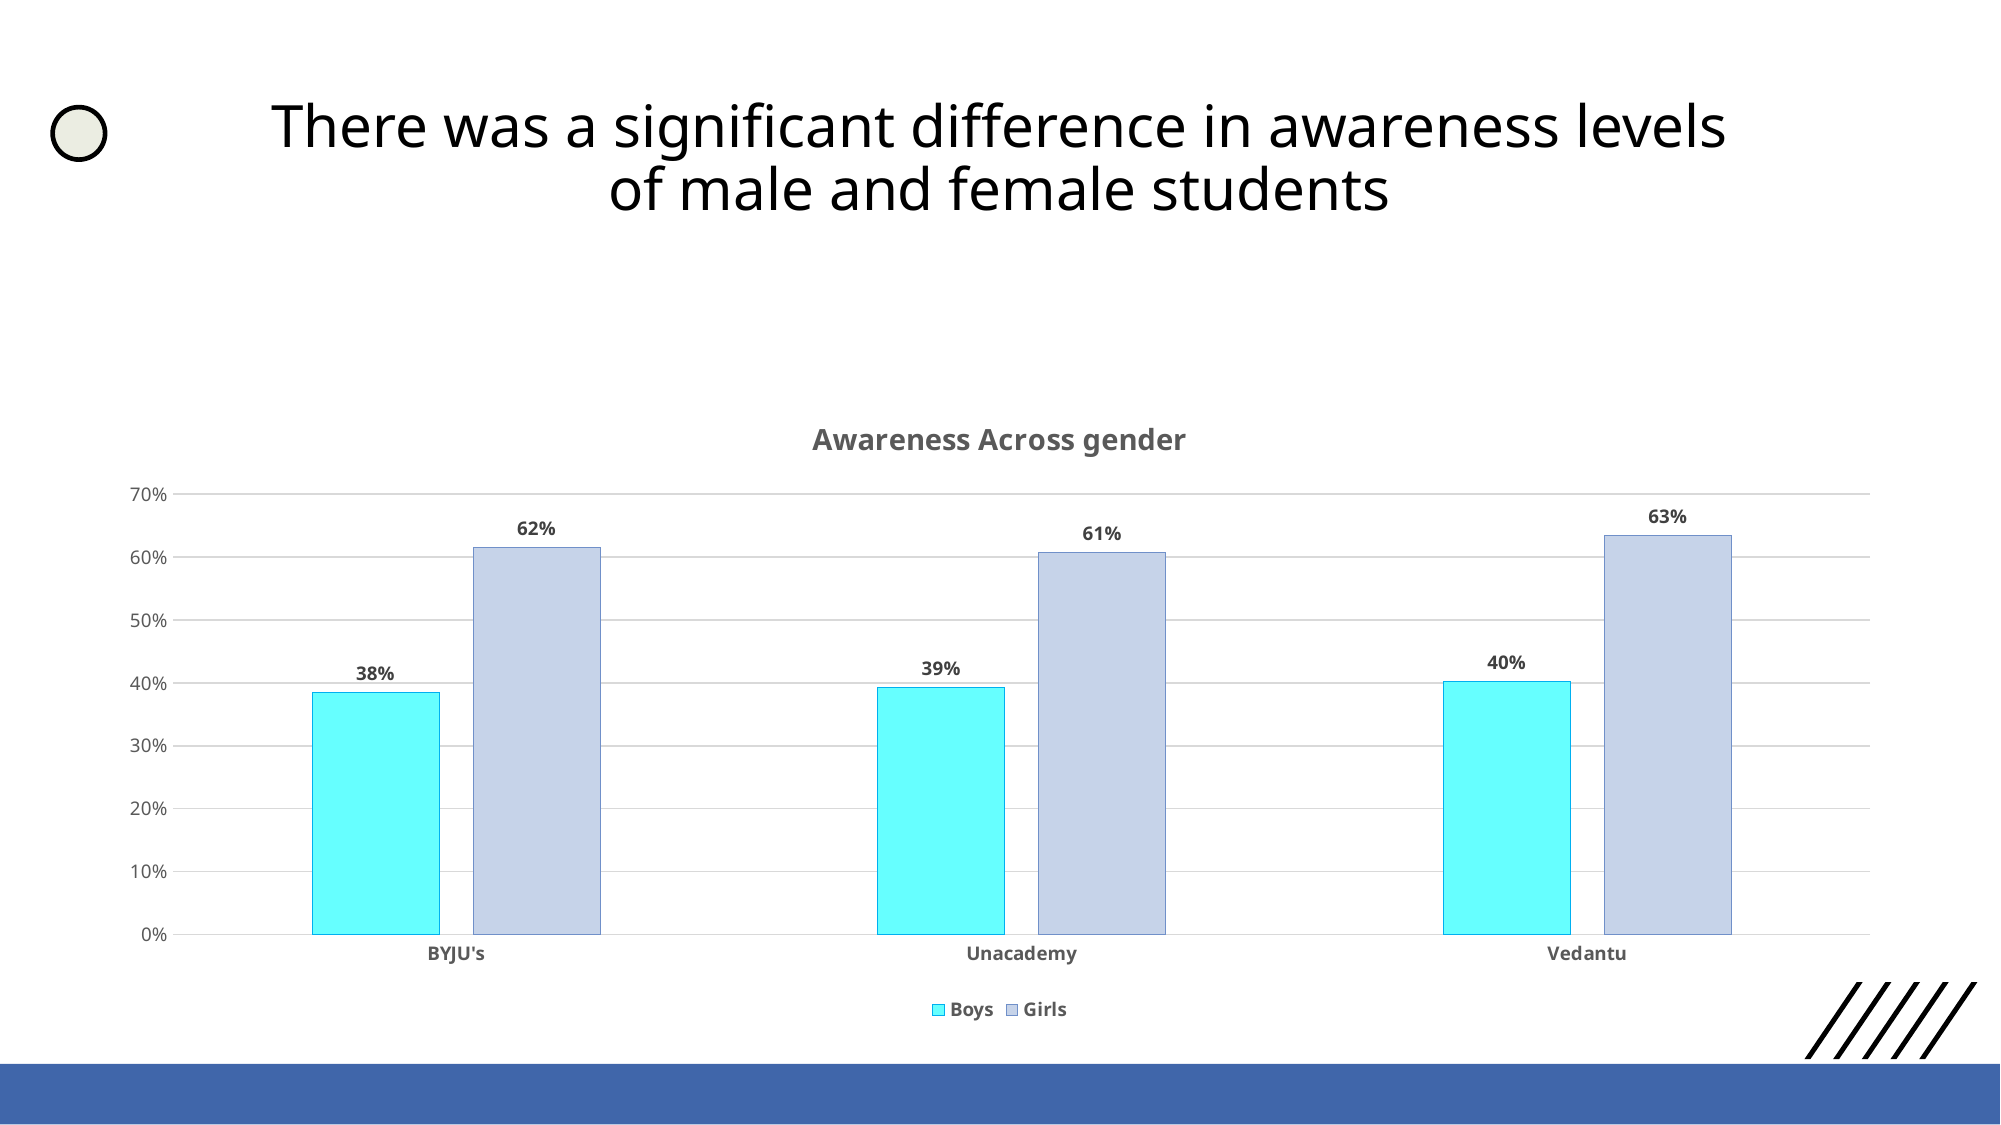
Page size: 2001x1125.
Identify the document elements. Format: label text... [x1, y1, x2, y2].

title There was a significant difference in awareness levels of male and female students [233, 83, 1766, 307]
text_box [0, 1063, 2000, 1125]
chart [93, 389, 1907, 1030]
